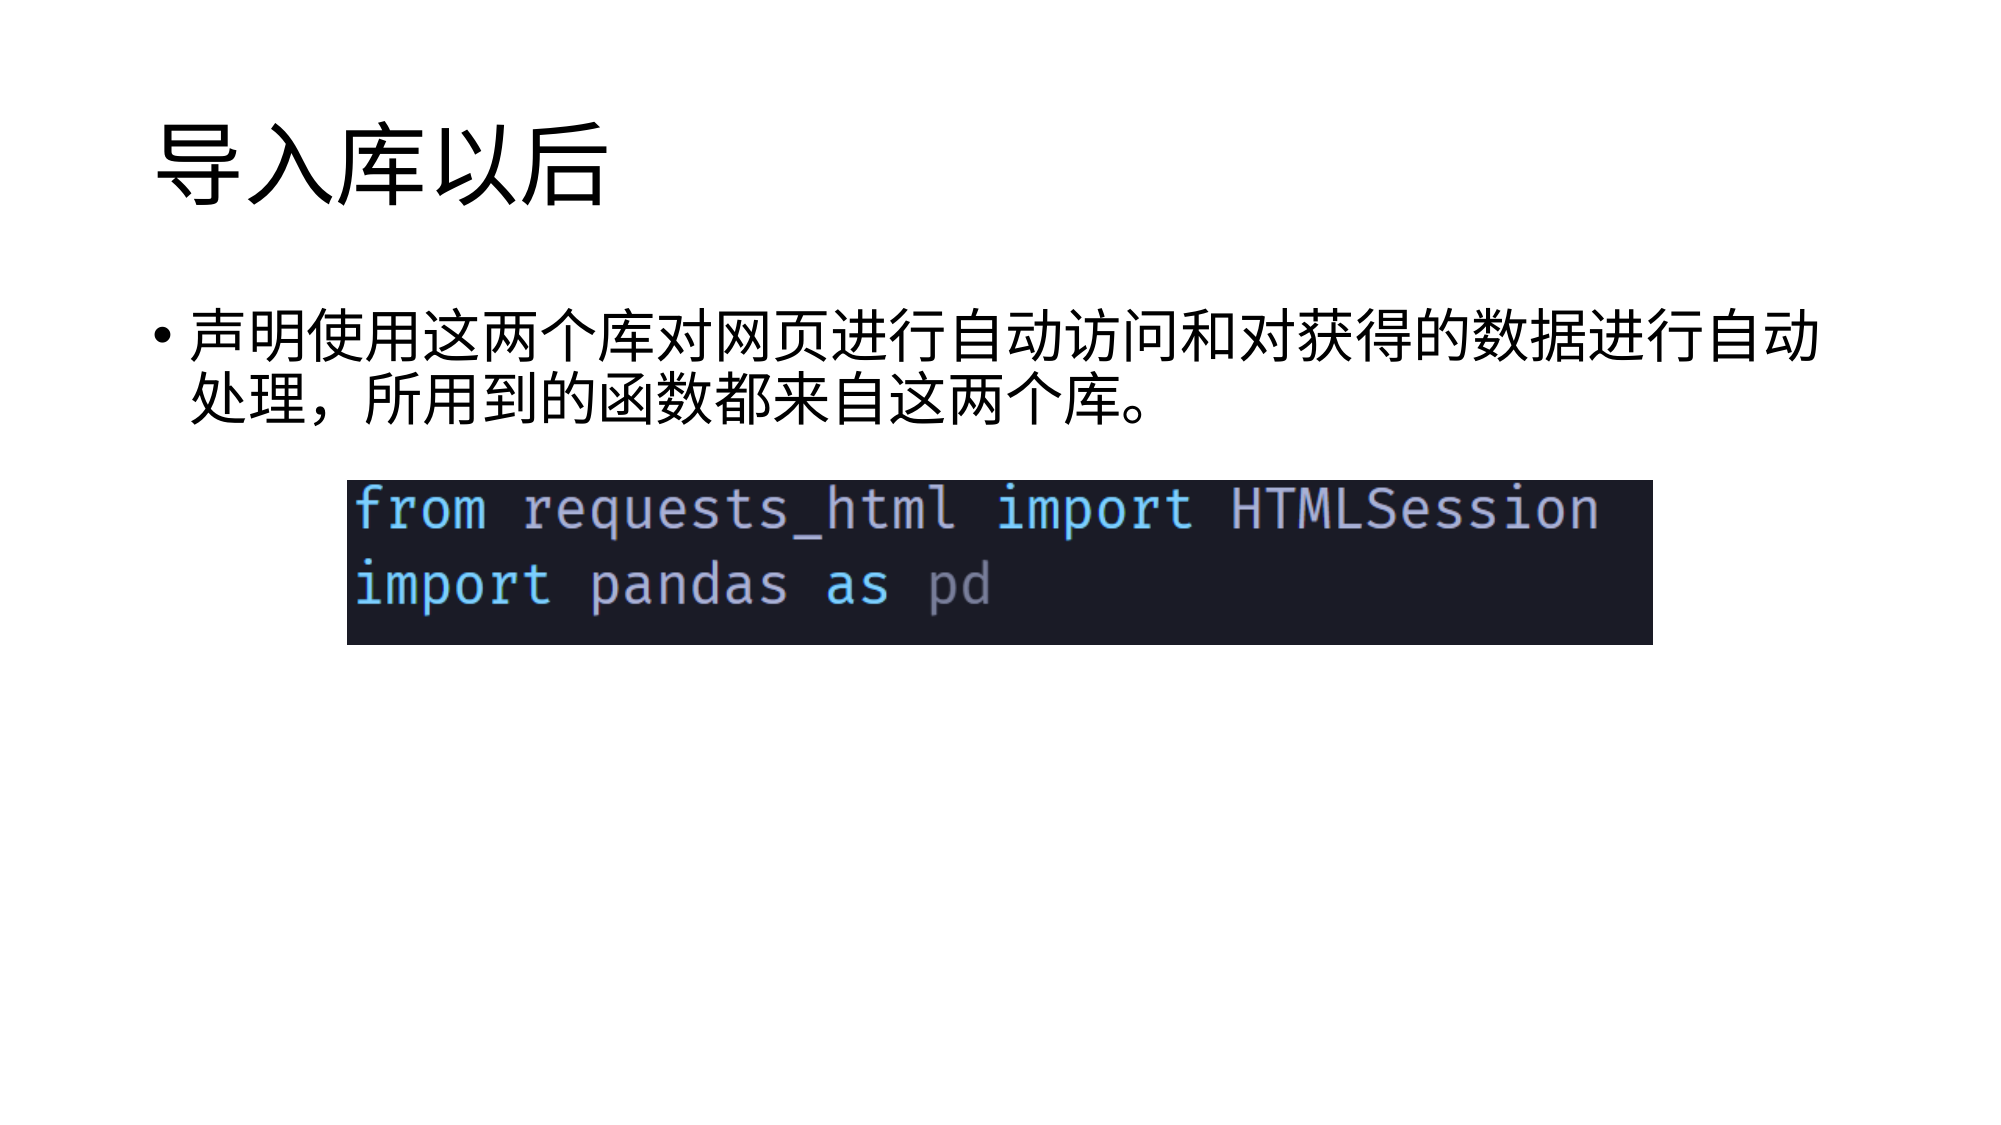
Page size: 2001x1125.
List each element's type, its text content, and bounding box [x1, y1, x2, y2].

title 导入库以后 [137, 59, 1863, 278]
list 声明使用这两个库对网页进行自动访问和对获得的数据进行自动处理，所用到的函数都来自这两个库。 [137, 299, 1863, 1014]
picture [347, 480, 1653, 645]
